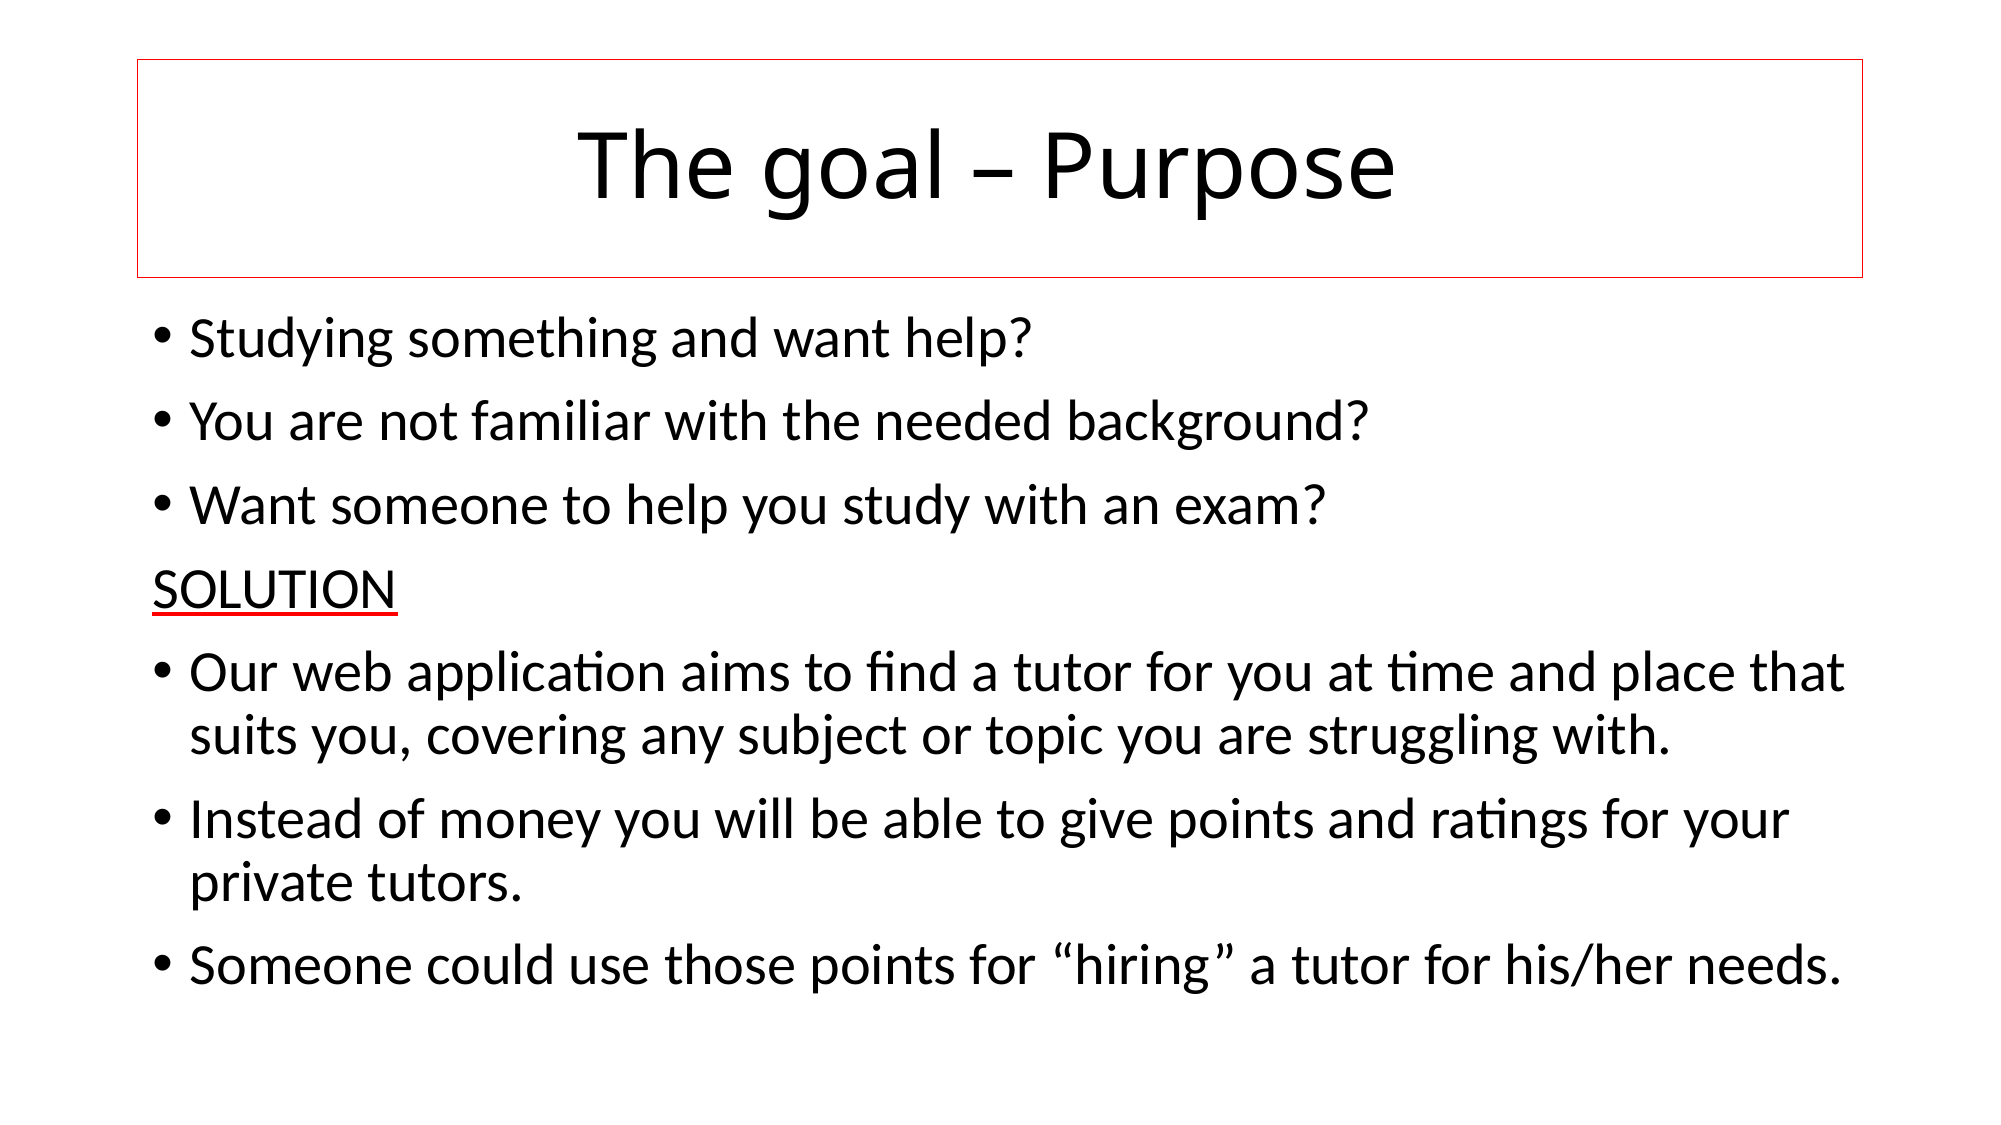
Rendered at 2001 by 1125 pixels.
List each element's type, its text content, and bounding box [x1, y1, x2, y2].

title The goal – Purpose [137, 59, 1863, 278]
list Studying something and want help? You are not familiar with the needed background? Want someone to help you study with an exam? SOLUTION Our web application aims to find a tutor for you at time and place that suits you, covering any subject or topic you are struggling with. Instead of money you will be able to give points and ratings for your private tutors. Someone could use those points for “hiring” a tutor for his/her needs. [137, 299, 1863, 1014]
